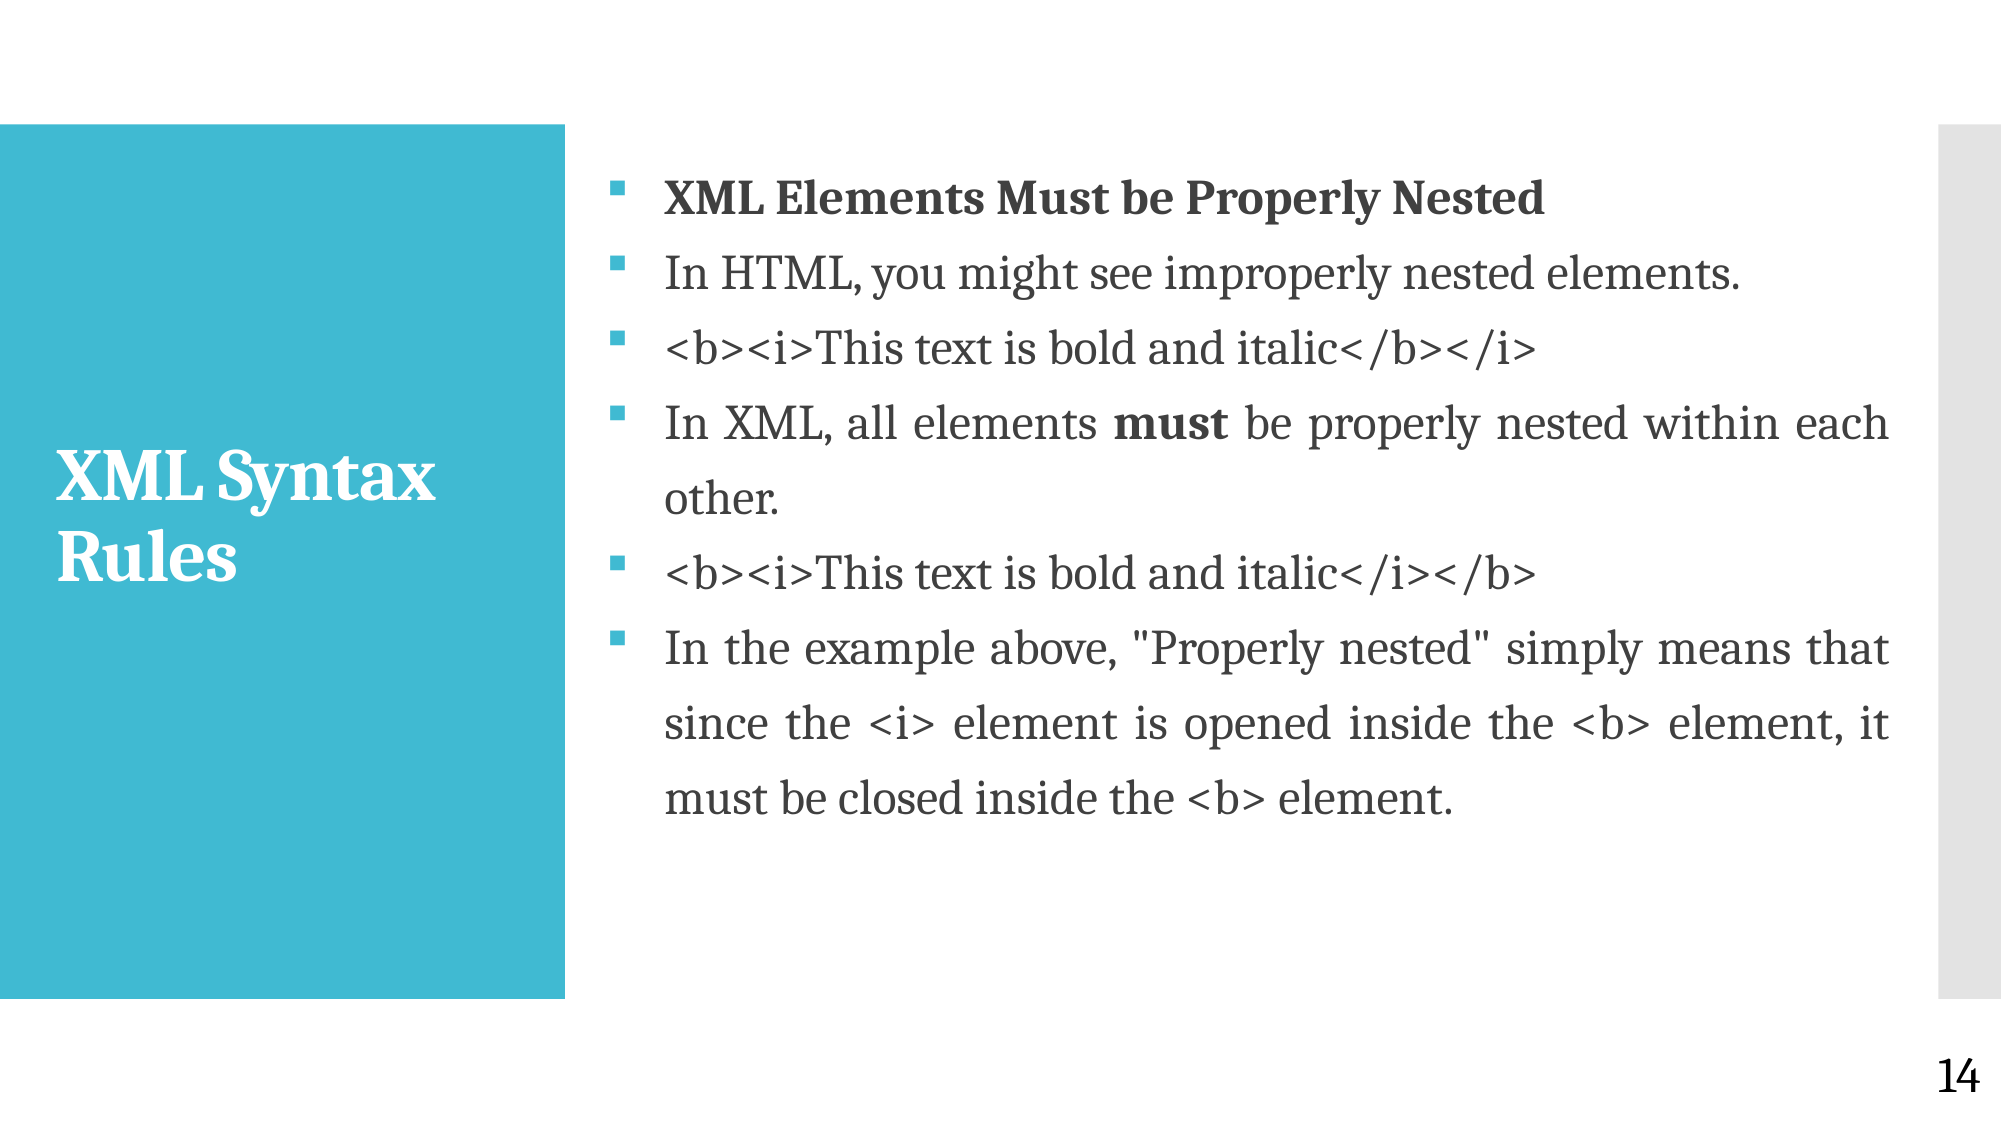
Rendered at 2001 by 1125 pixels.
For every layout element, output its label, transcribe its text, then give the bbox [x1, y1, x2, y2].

slide_number 14 [1744, 1042, 1996, 1103]
list XML Elements Must be Properly Nested In HTML, you might see improperly nested elements. <b><i>This text is bold and italic</b></i> In XML, all elements must be properly nested within each other. <b><i>This text is bold and italic</i></b> In the example above, "Properly nested" simply means that since the <i> element is opened inside the <b> element, it must be closed inside the <b> element. [591, 141, 1906, 982]
title XML Syntax Rules [41, 184, 525, 940]
